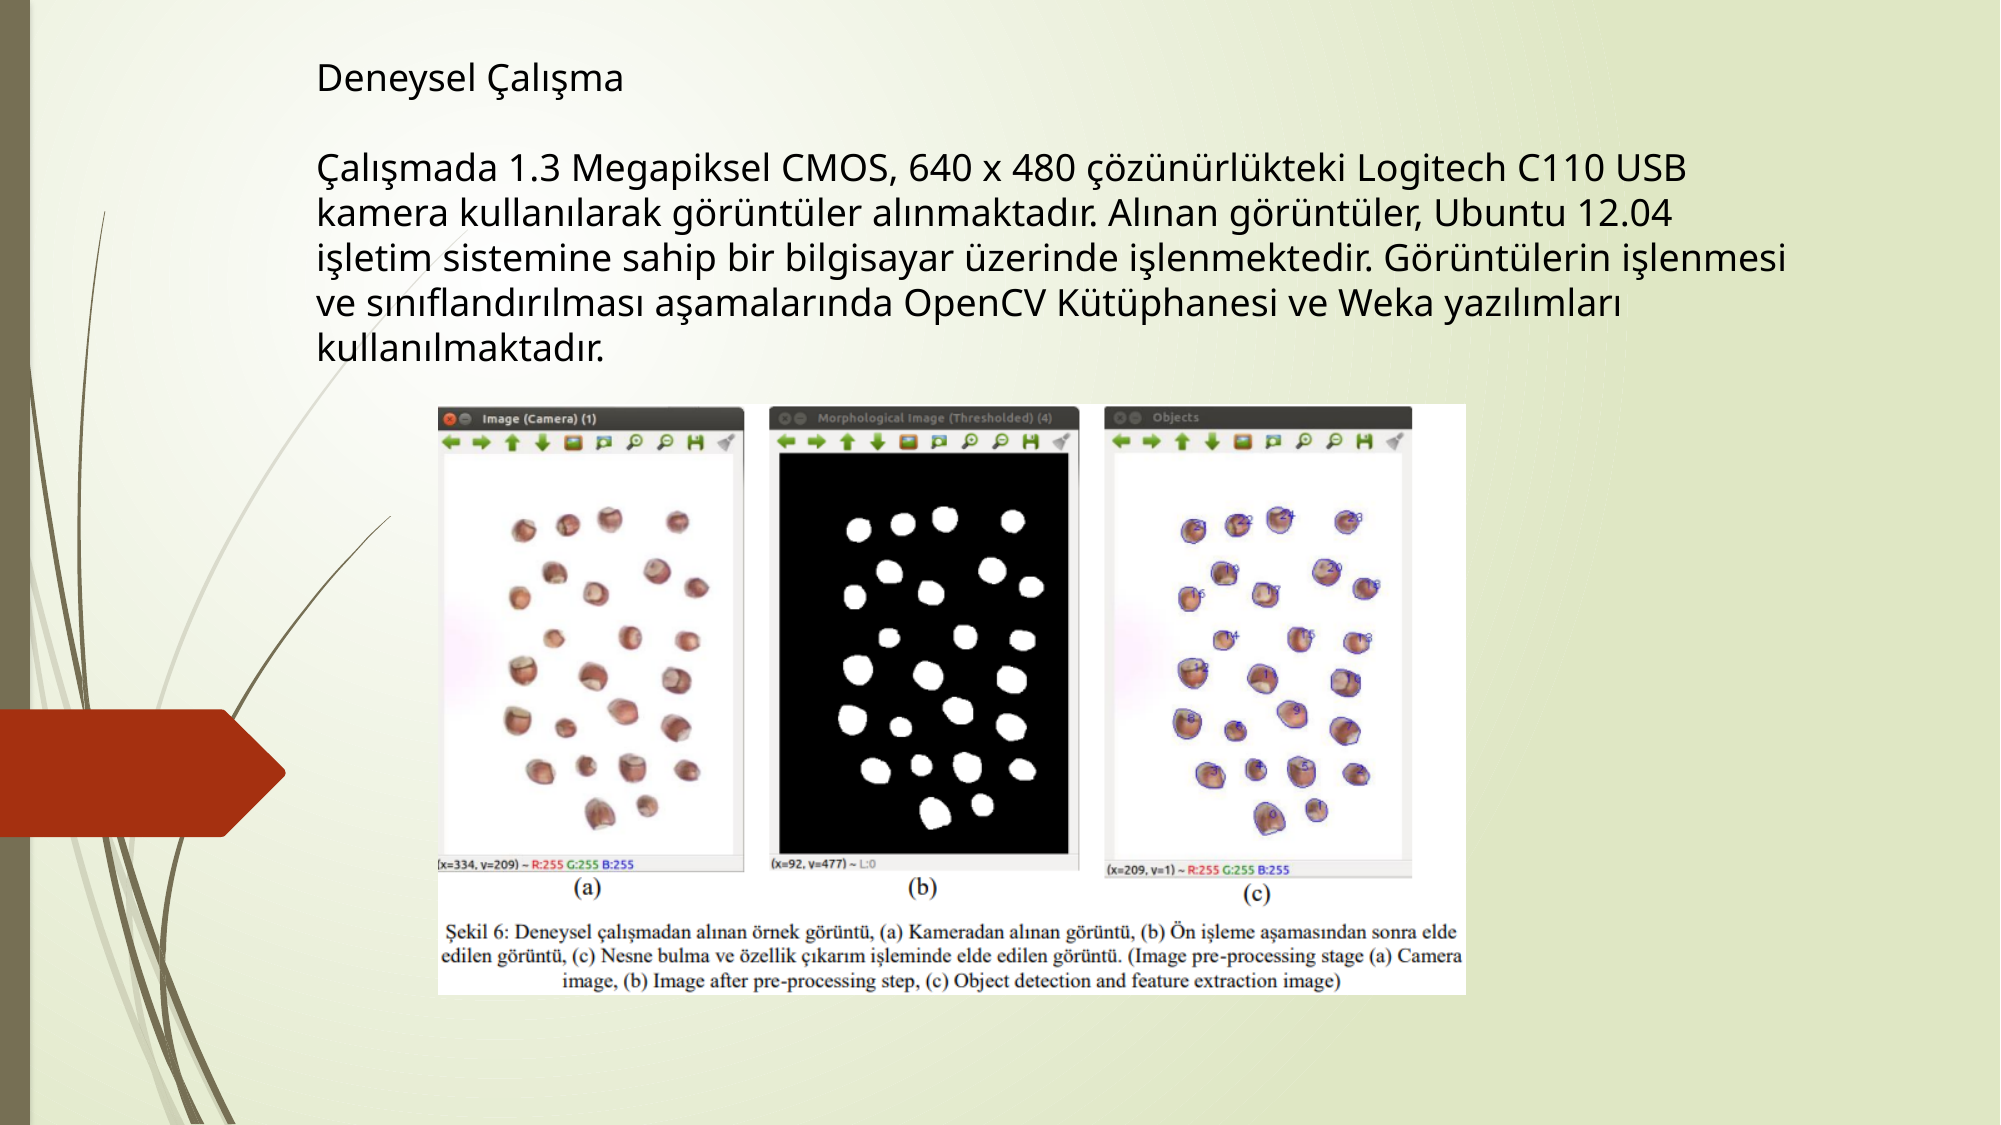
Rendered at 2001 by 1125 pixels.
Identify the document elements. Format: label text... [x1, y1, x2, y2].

picture [437, 404, 1467, 996]
text_box Deneysel Çalışma Çalışmada 1.3 Megapiksel CMOS, 640 x 480 çözünürlükteki Logitech C110 USB kamera kullanılarak görüntüler alınmaktadır. Alınan görüntüler, Ubuntu 12.04 işletim sistemine sahip bir bilgisayar üzerinde işlenmektedir. Görüntülerin işlenmesi ve sınıflandırılması aşamalarında OpenCV Kütüphanesi ve Weka yazılımları kullanılmaktadır. [301, 46, 1805, 422]
